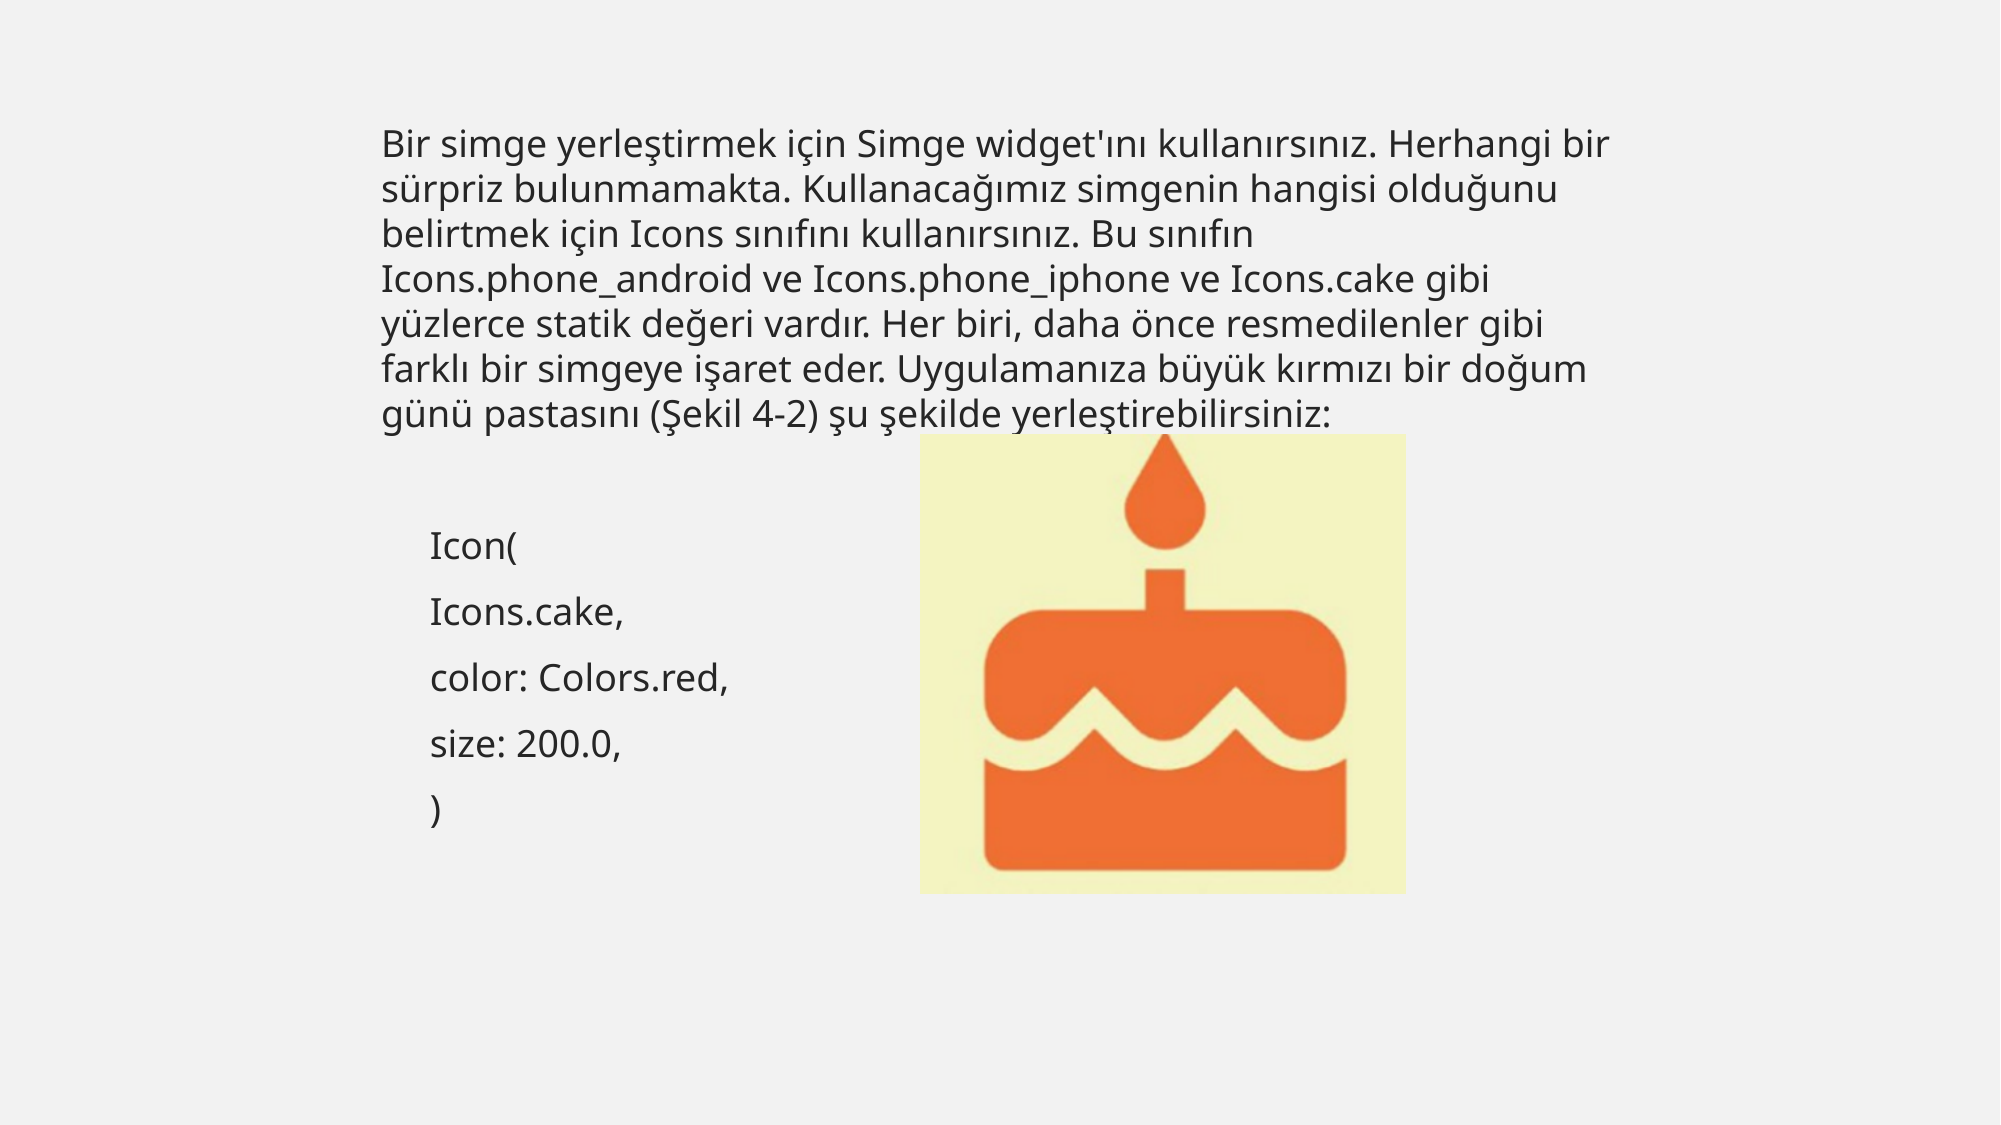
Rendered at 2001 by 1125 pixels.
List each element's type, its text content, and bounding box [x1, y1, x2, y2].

list Bir simge yerleştirmek için Simge widget'ını kullanırsınız. Herhangi bir sürpriz bulunmamakta. Kullanacağımız simgenin hangisi olduğunu belirtmek için Icons sınıfını kullanırsınız. Bu sınıfın Icons.phone_android ve Icons.phone_iphone ve Icons.cake gibi yüzlerce statik değeri vardır. Her biri, daha önce resmedilenler gibi farklı bir simgeye işaret eder. Uygulamanıza büyük kırmızı bir doğum günü pastasını (Şekil 4-2) şu şekilde yerleştirebilirsiniz: Icon( Icons.cake, color: Colors.red, size: 200.0, ) [366, 112, 1634, 1074]
picture [920, 434, 1406, 894]
